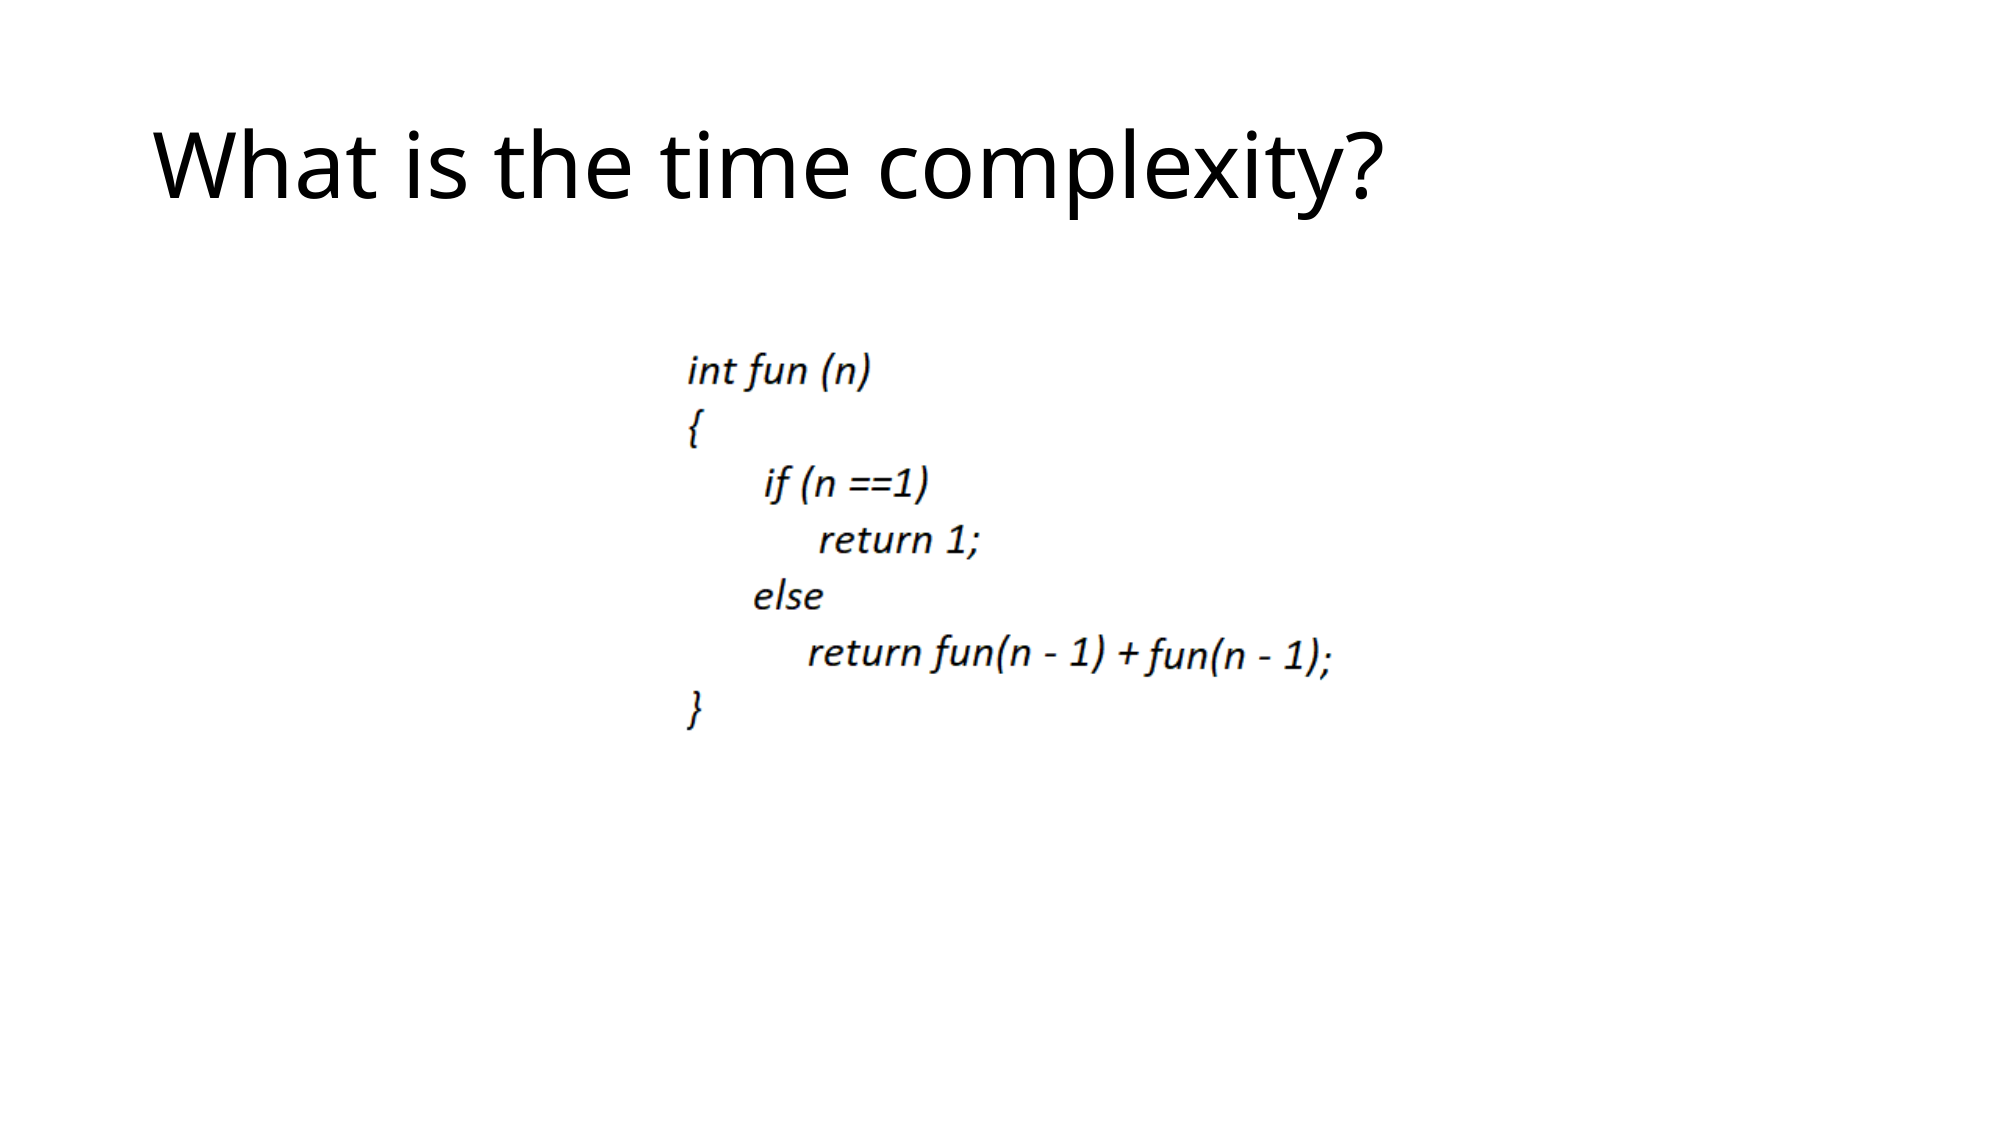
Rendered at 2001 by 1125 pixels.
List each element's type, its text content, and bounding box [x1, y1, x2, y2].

title What is the time complexity? [137, 59, 1863, 278]
picture [642, 342, 1358, 783]
